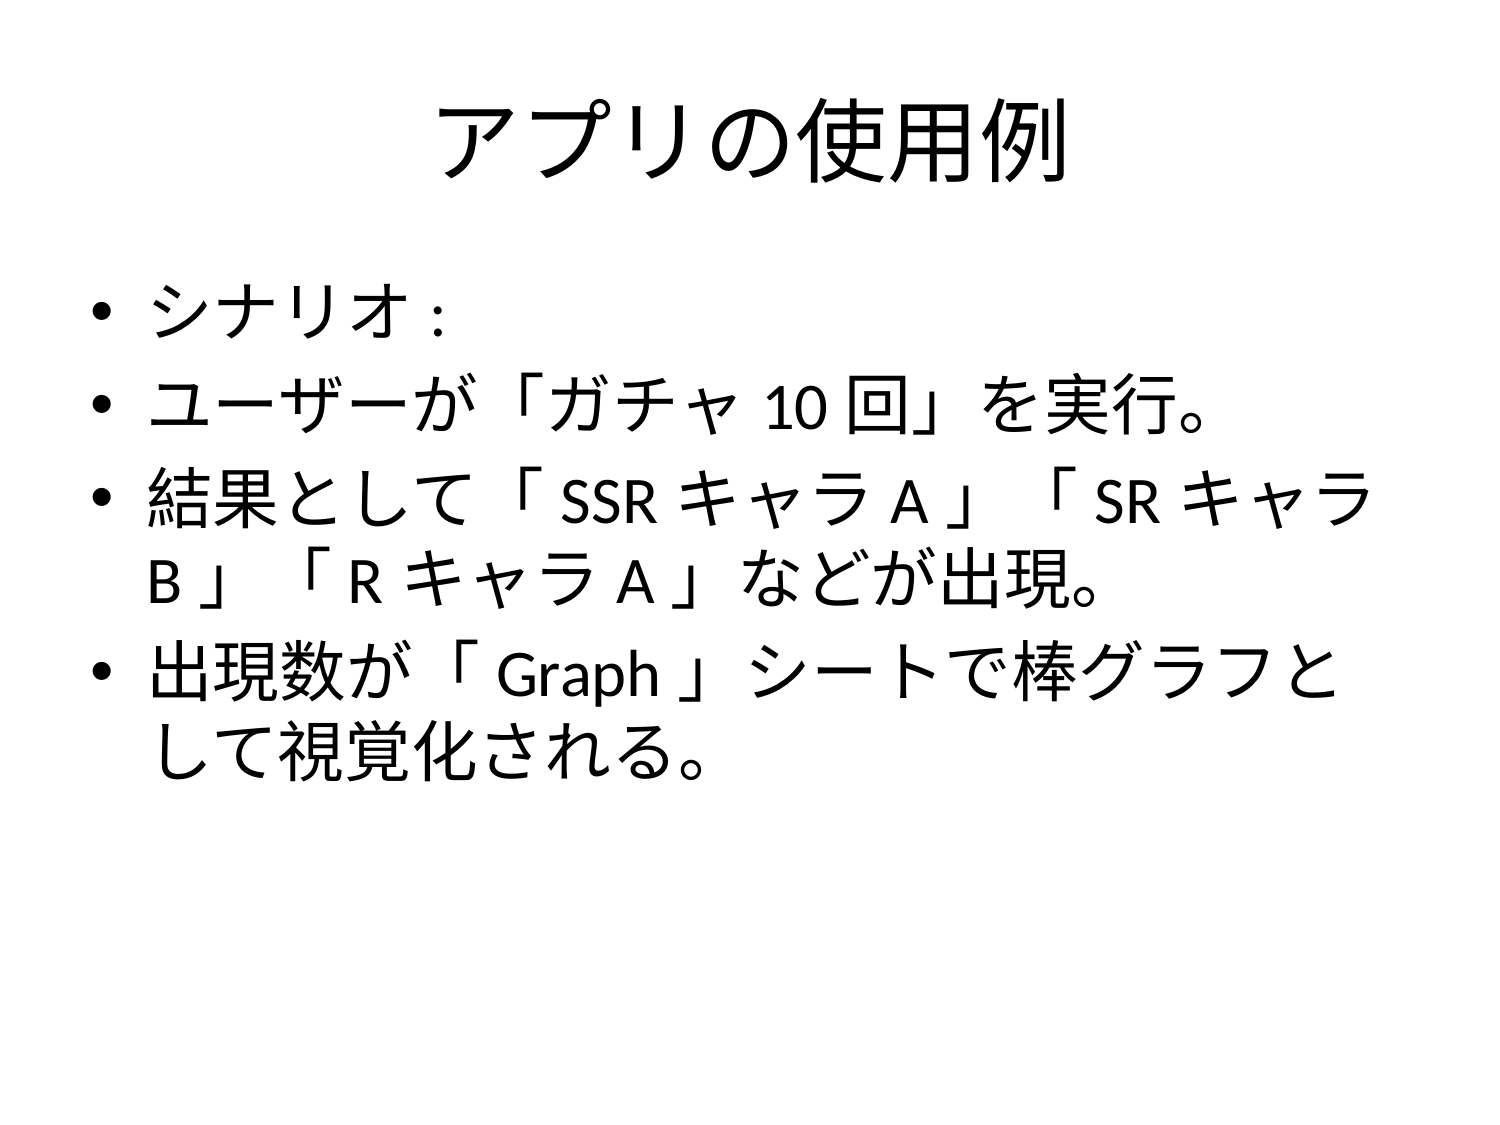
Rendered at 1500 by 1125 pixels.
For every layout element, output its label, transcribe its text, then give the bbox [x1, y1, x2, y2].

list シナリオ: ユーザーが「ガチャ10回」を実行。 結果として「SSRキャラA」「SRキャラB」「RキャラA」などが出現。 出現数が「Graph」シートで棒グラフとして視覚化される。 [75, 262, 1425, 1005]
title アプリの使用例 [75, 45, 1425, 233]
